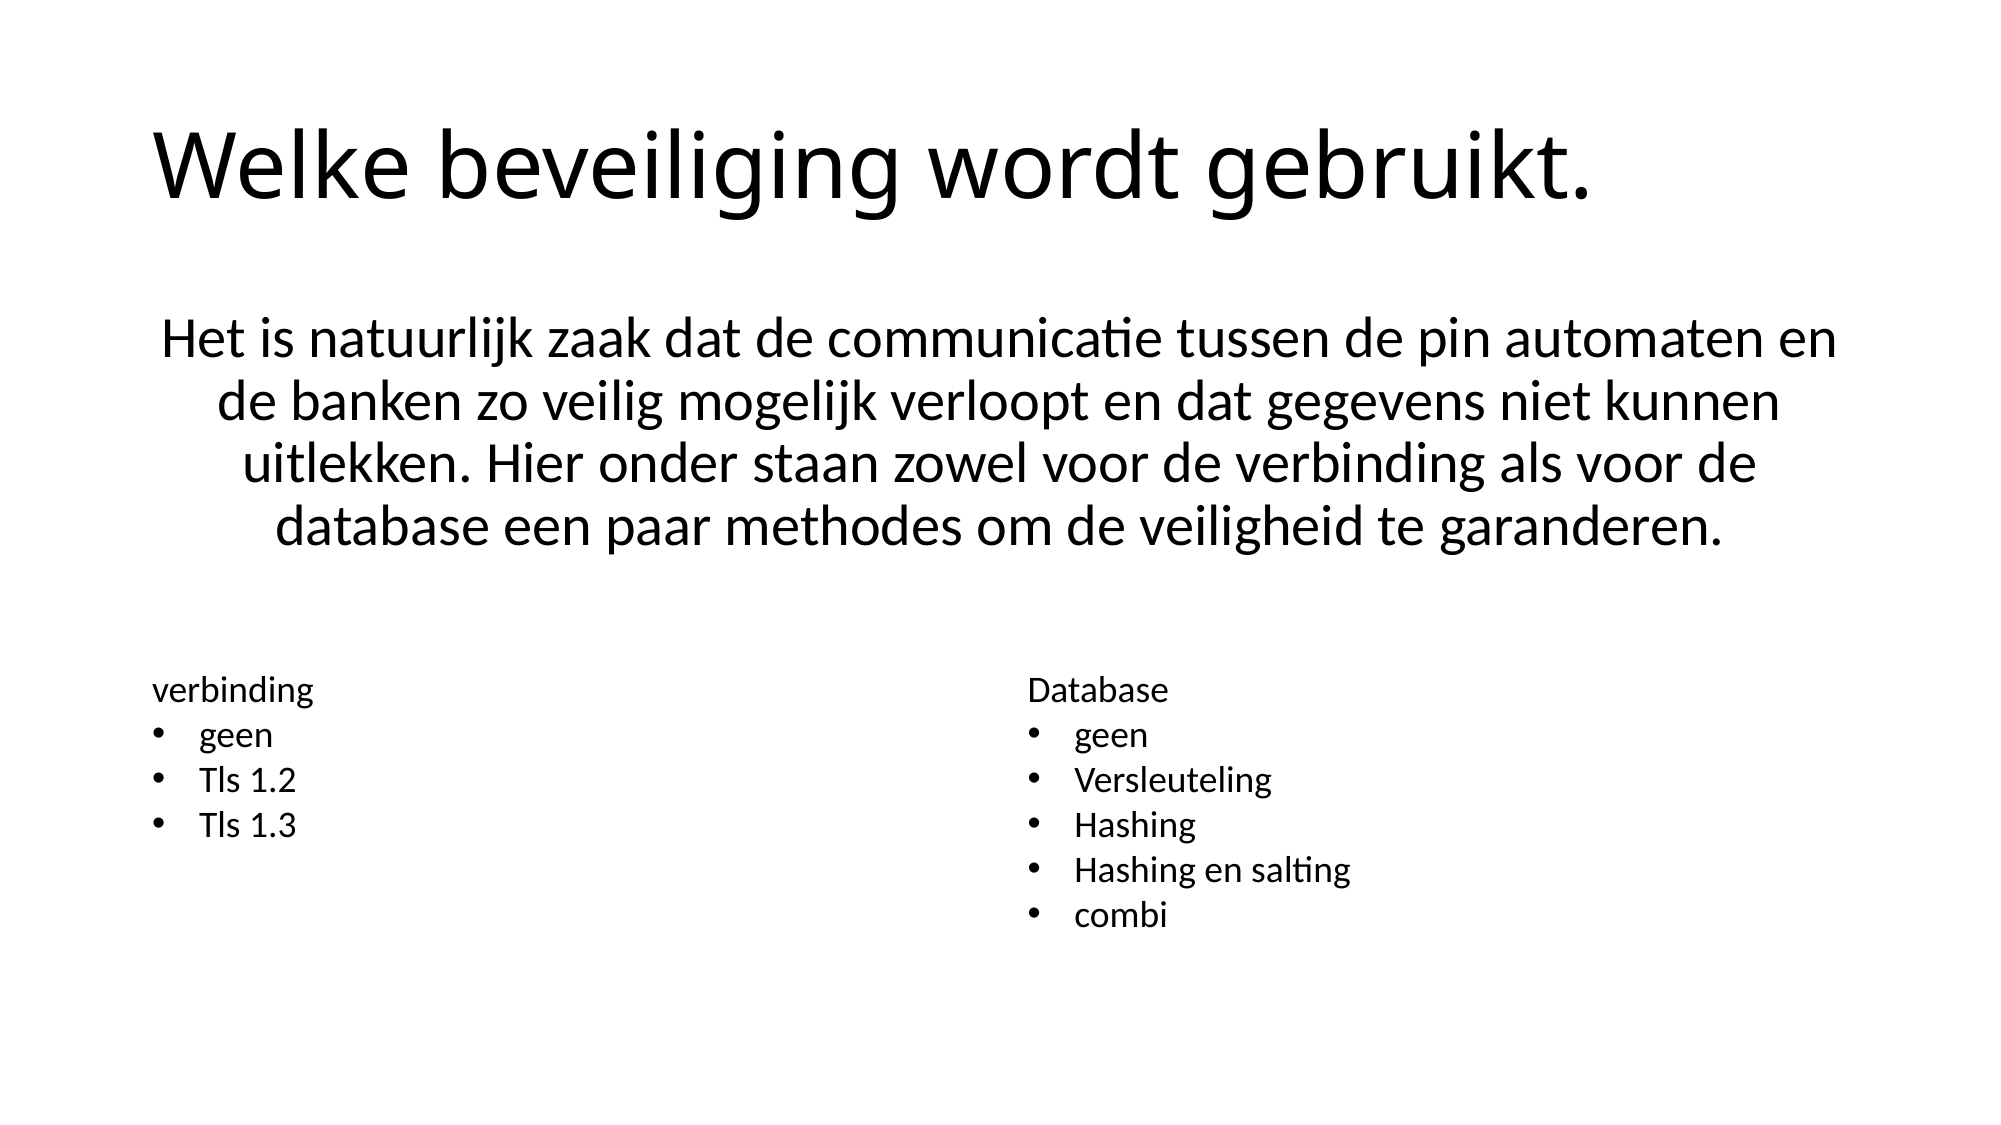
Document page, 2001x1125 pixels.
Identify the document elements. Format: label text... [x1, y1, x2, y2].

list Het is natuurlijk zaak dat de communicatie tussen de pin automaten en de banken zo veilig mogelijk verloopt en dat gegevens niet kunnen uitlekken. Hier onder staan zowel voor de verbinding als voor de database een paar methodes om de veiligheid te garanderen. [137, 299, 1863, 633]
text_box verbinding geen Tls 1.2 Tls 1.3 [137, 657, 988, 898]
title Welke beveiliging wordt gebruikt. [137, 59, 1863, 278]
text_box Database geen Versleuteling Hashing Hashing en salting combi [1012, 657, 1863, 943]
